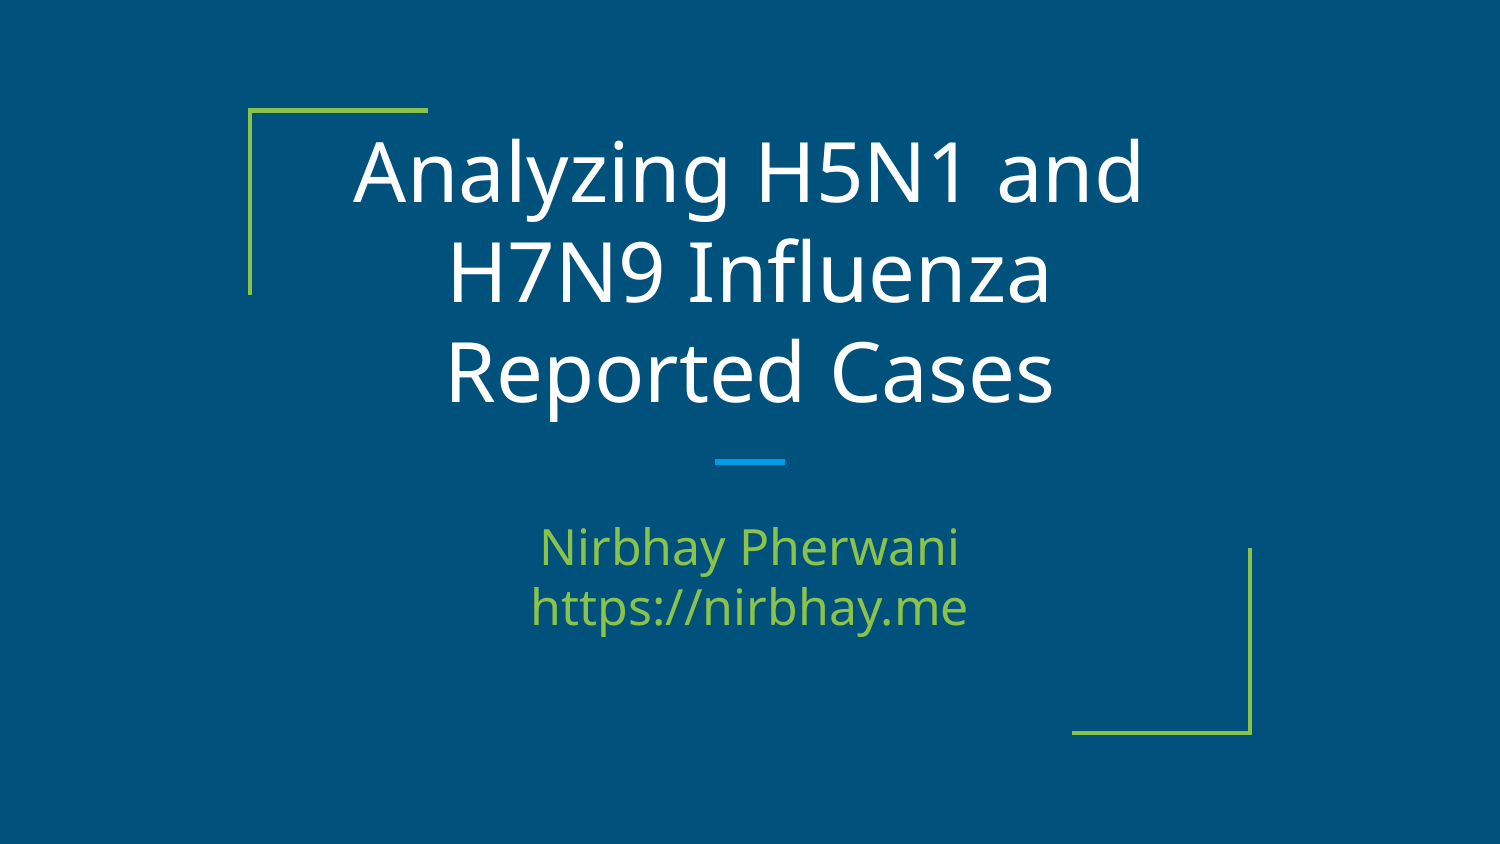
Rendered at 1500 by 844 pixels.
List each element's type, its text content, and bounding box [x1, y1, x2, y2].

title Analyzing H5N1 and H7N9 Influenza Reported Cases [275, 195, 1225, 435]
picture [637, 157, 673, 195]
picture [616, 158, 622, 195]
picture [615, 141, 622, 149]
picture [763, 143, 807, 195]
picture [935, 143, 955, 195]
picture [527, 158, 567, 195]
picture [1000, 157, 1035, 195]
picture [462, 157, 497, 195]
picture [513, 139, 519, 195]
picture [1050, 157, 1086, 195]
picture [1099, 139, 1138, 195]
picture [686, 157, 725, 195]
subtitle Nirbhay Pherwani https://nirbhay.me [275, 500, 1225, 650]
picture [357, 143, 402, 195]
picture [415, 157, 451, 195]
picture [872, 143, 918, 195]
picture [574, 158, 604, 195]
picture [823, 143, 858, 195]
